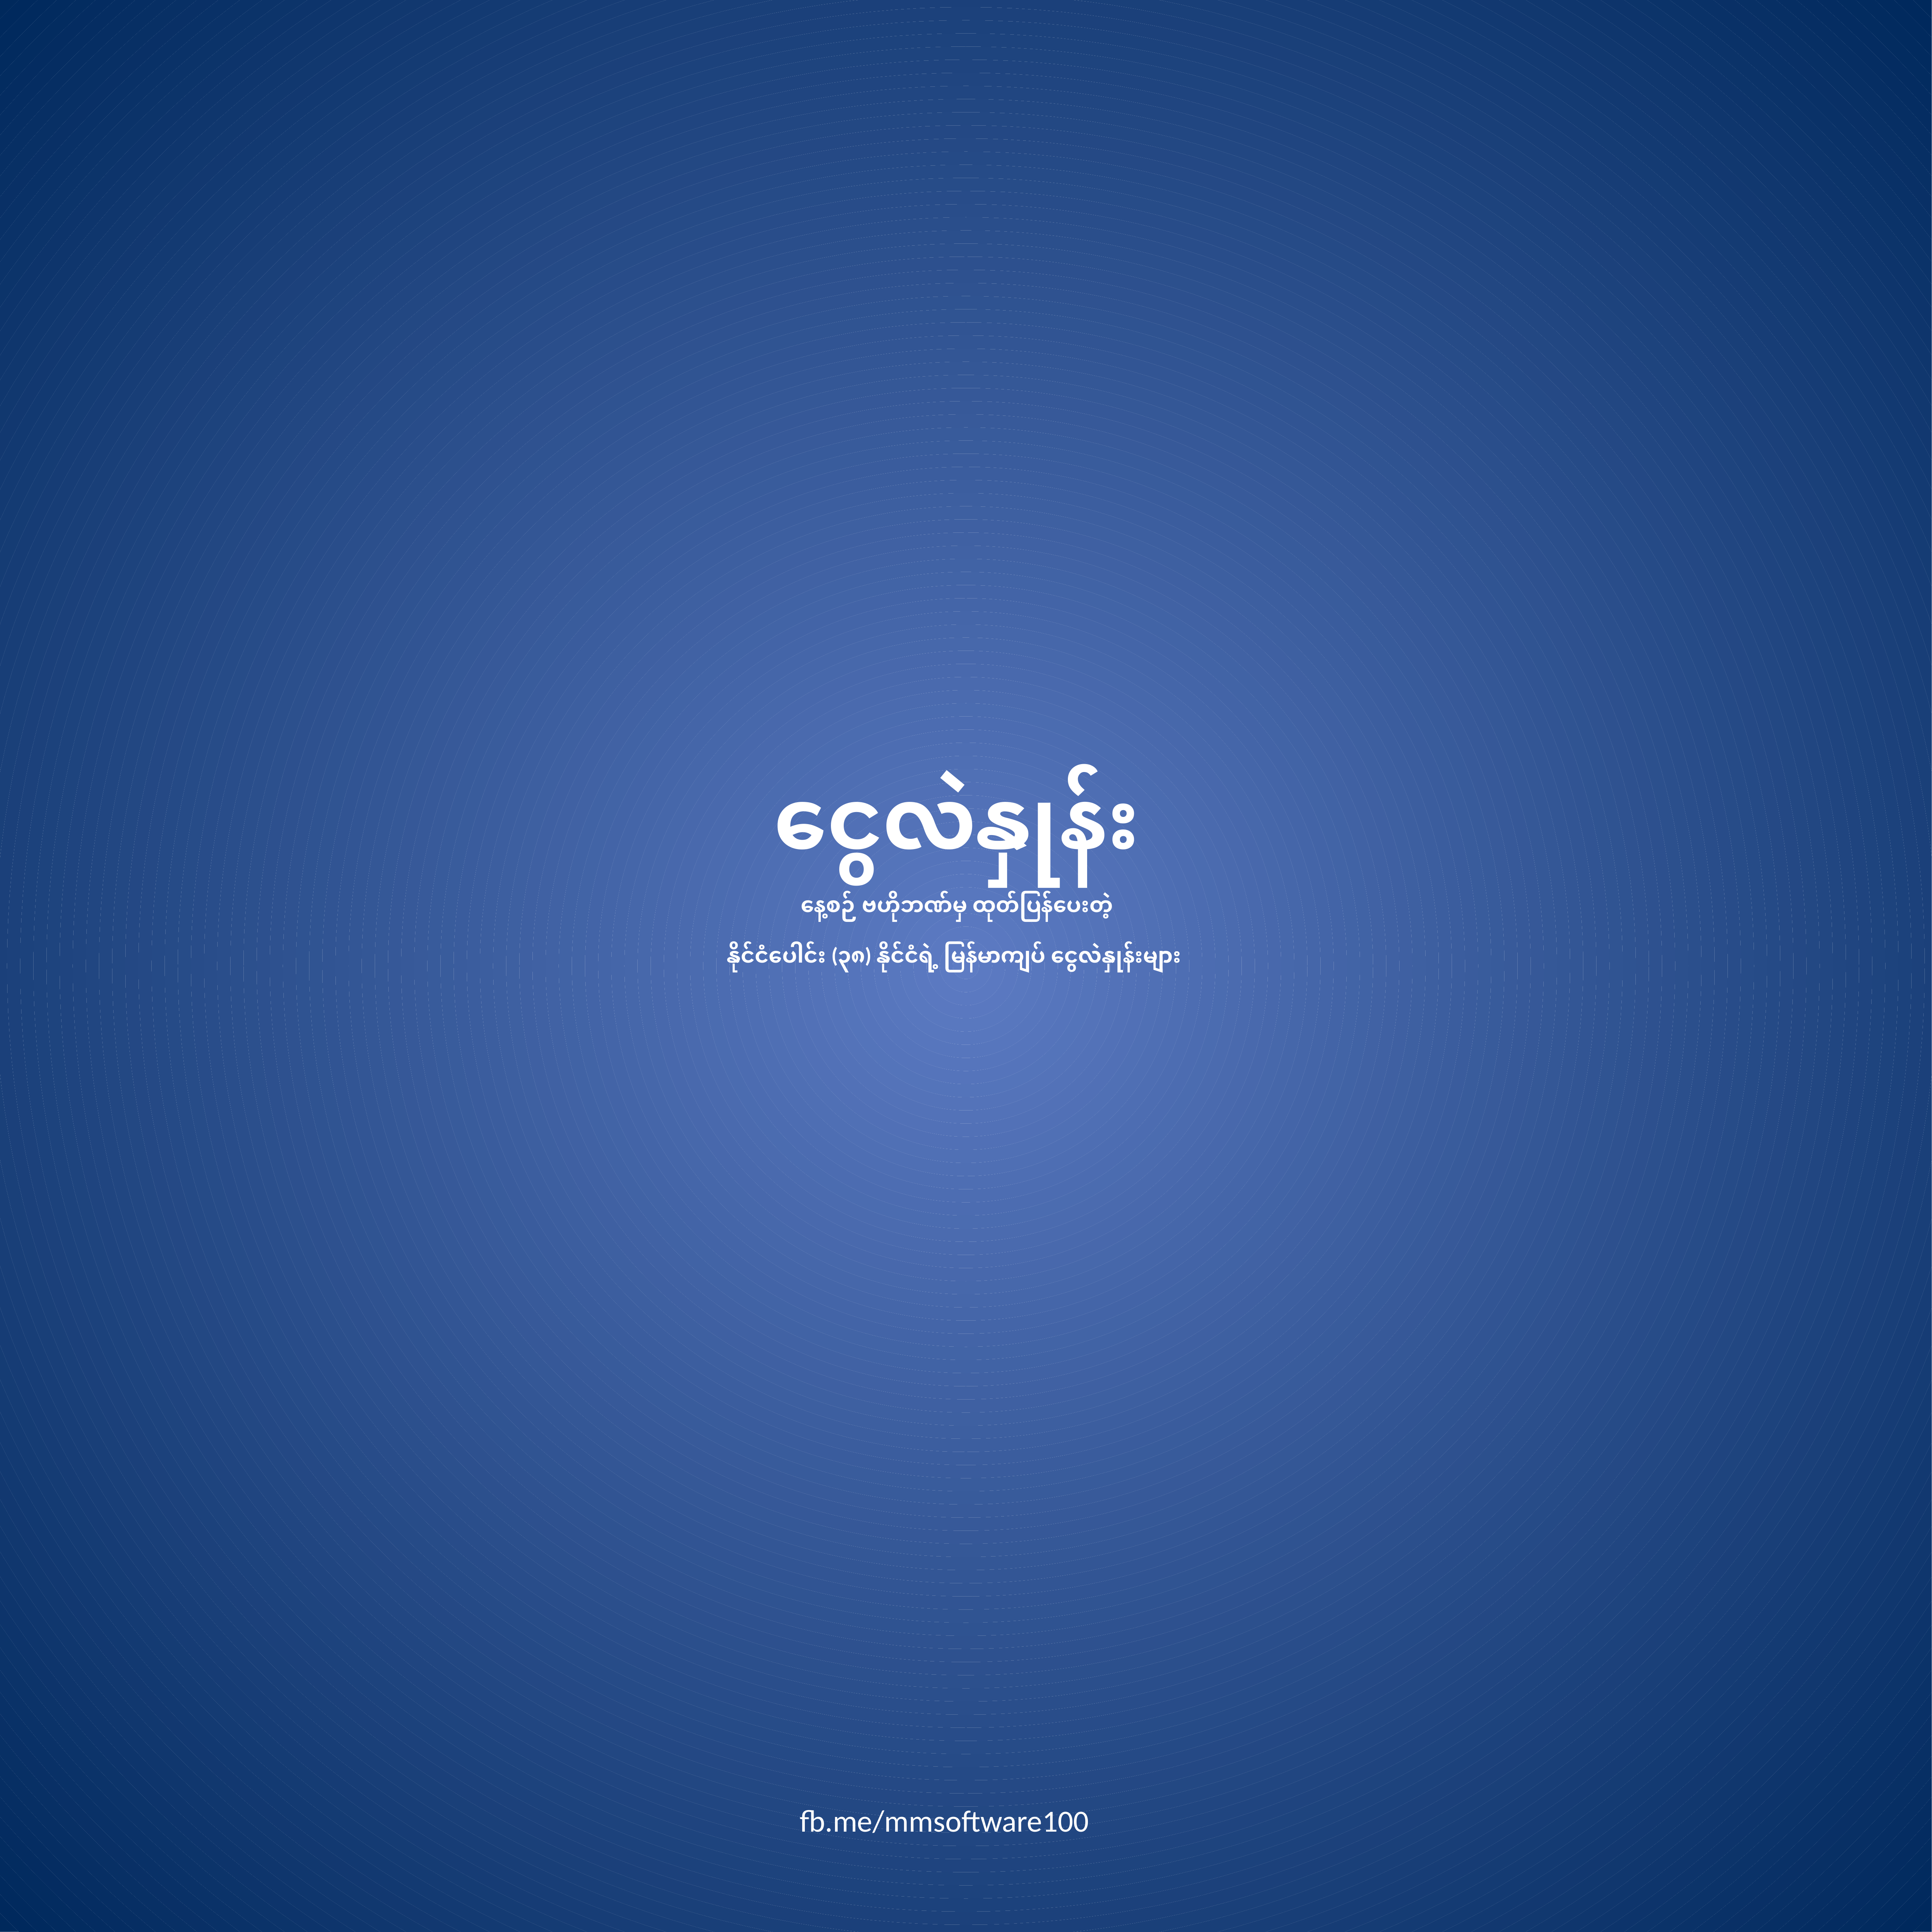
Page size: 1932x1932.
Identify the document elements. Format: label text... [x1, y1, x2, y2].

title ငွေလဲနှုန်း နေ့စဉ် ဗဟိုဘဏ်မှ ထုတ်ပြန်ပေးတဲ့ နိုင်ငံပေါင်း (၃၈) နိုင်ငံရဲ့ မြန်မာကျပ် ငွေလဲနှုန်းများ [135, 761, 1778, 971]
subtitle fb.me/mmsoftware100 [268, 1798, 1621, 1905]
